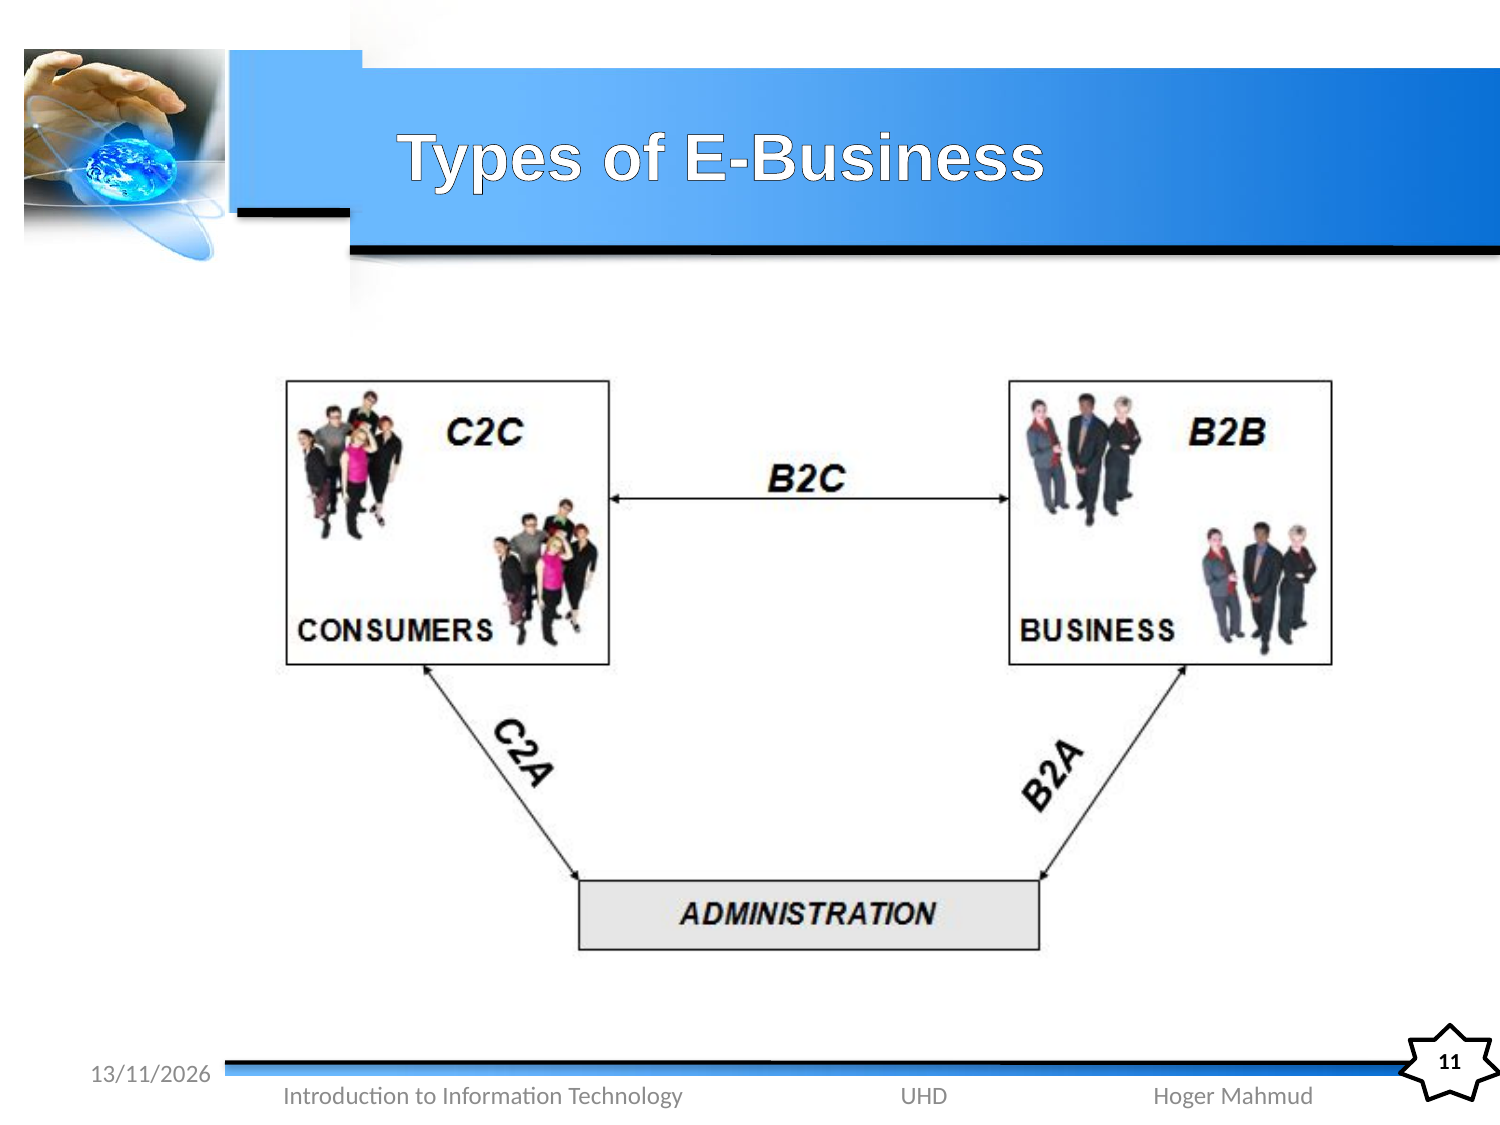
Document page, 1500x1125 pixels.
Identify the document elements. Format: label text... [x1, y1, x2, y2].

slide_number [75, 1042, 425, 1103]
title Types of E-Business [366, 112, 1500, 189]
list [225, 275, 1463, 1027]
picture [224, 1063, 1500, 1125]
picture [0, 0, 1500, 1125]
footer Introduction to Information Technology UHD Hoger Mahmud [249, 1084, 1350, 1125]
text_box 11 [1407, 1022, 1500, 1098]
